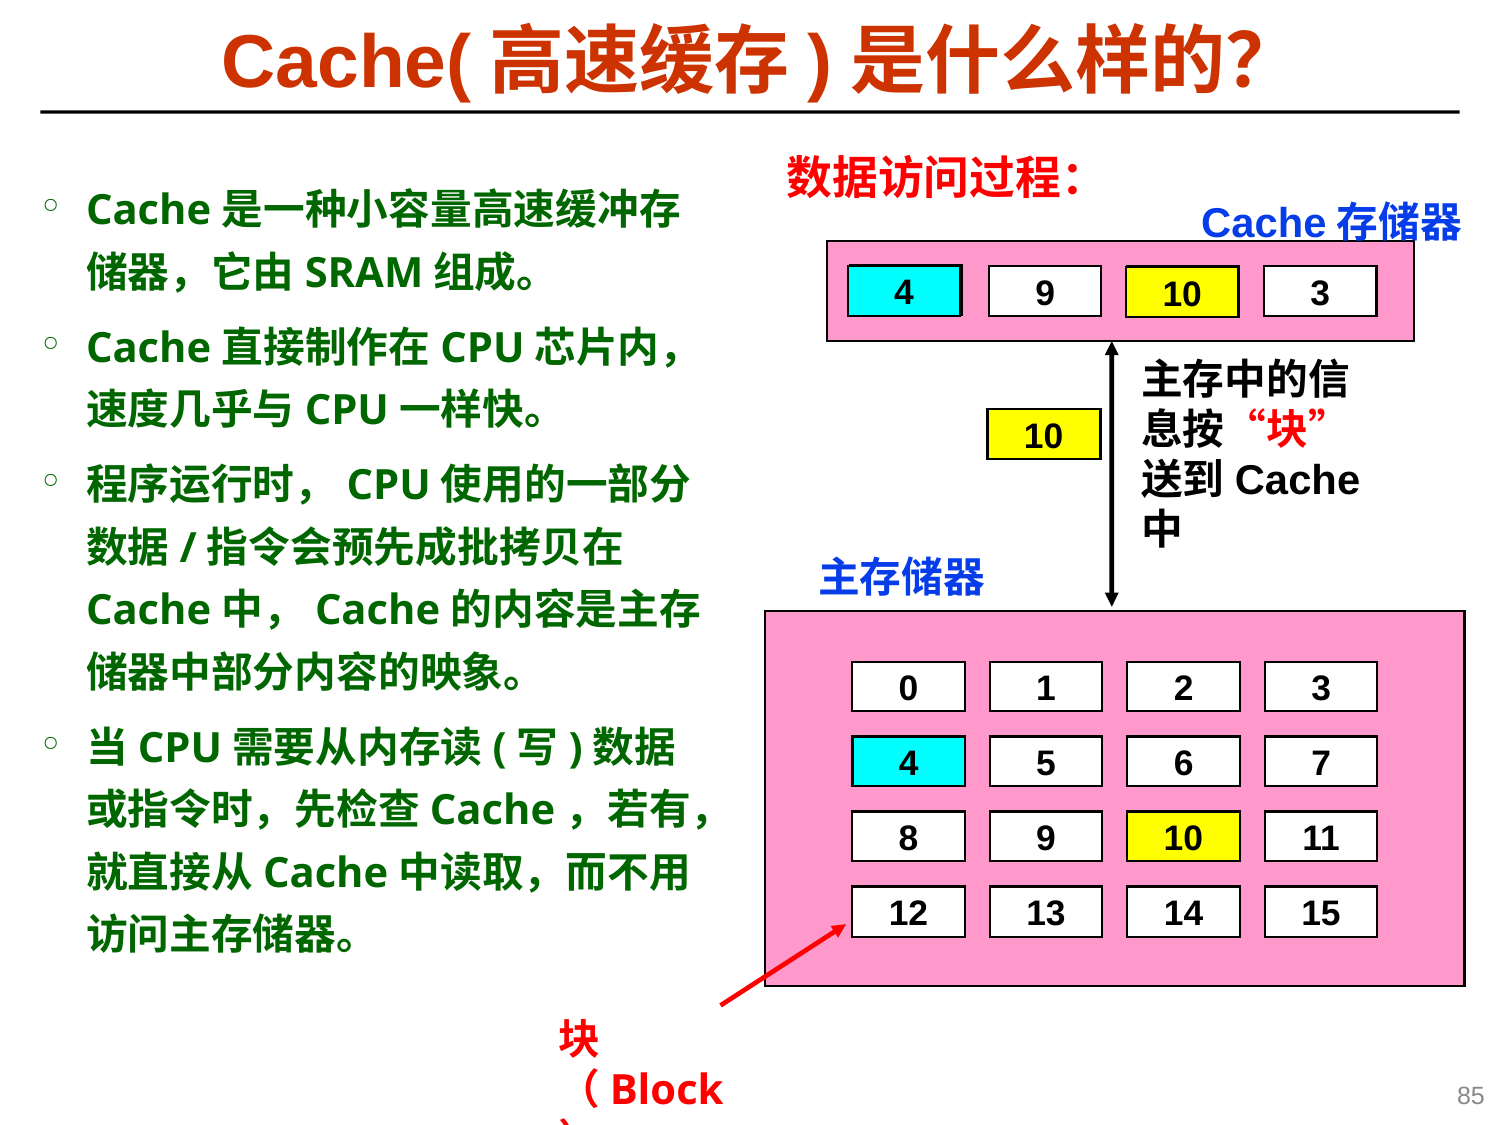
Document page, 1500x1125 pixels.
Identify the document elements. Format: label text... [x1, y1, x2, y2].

text_box 11 [1264, 811, 1378, 862]
text_box 2 [1127, 661, 1240, 712]
text_box 块（Block） [558, 1012, 765, 1125]
title Cache(高速缓存)是什么样的？ [39, 21, 1484, 108]
text_box 13 [989, 886, 1103, 937]
text_box 6 [1127, 736, 1240, 787]
text_box 主存中的信息按“块”送到Cache中 [1126, 345, 1400, 561]
text_box 7 [1264, 736, 1378, 787]
text_box 主存储器 [803, 543, 1001, 609]
text_box [764, 611, 1465, 987]
text_box 15 [1264, 886, 1378, 937]
text_box 3 [1264, 661, 1378, 712]
text_box [720, 924, 847, 1006]
text_box 1 [989, 661, 1103, 712]
text_box 数据访问过程： [786, 148, 1258, 204]
text_box 8 [852, 811, 965, 862]
text_box 4 [847, 265, 961, 316]
text_box 9 [989, 266, 1102, 317]
slide_number 85 [1162, 1065, 1500, 1125]
text_box 0 [852, 661, 965, 712]
text_box 4 [852, 736, 966, 787]
text_box [826, 241, 1414, 342]
text_box 10 [1127, 811, 1240, 862]
text_box Cache存储器 [1186, 188, 1477, 254]
list Cache是一种小容量高速缓冲存储器，它由SRAM组成。 Cache直接制作在CPU芯片内，速度几乎与CPU一样快。 程序运行时，CPU使用的一部分数据/指令会预先成批拷贝在Cache中，Cache的内容是主存储器中部分内容的映象。 当CPU需要从内存读(写)数据或指令时，先检查Cache，若有，就直接从Cache中读取，而不用访问主存储器。 [27, 162, 723, 974]
text_box 3 [1264, 266, 1377, 317]
text_box 12 [852, 886, 965, 937]
text_box 5 [989, 736, 1103, 787]
text_box 10 [1126, 267, 1239, 318]
text_box [1105, 341, 1118, 607]
text_box 14 [1127, 886, 1240, 937]
text_box 9 [989, 811, 1103, 862]
text_box 10 [987, 409, 1100, 459]
